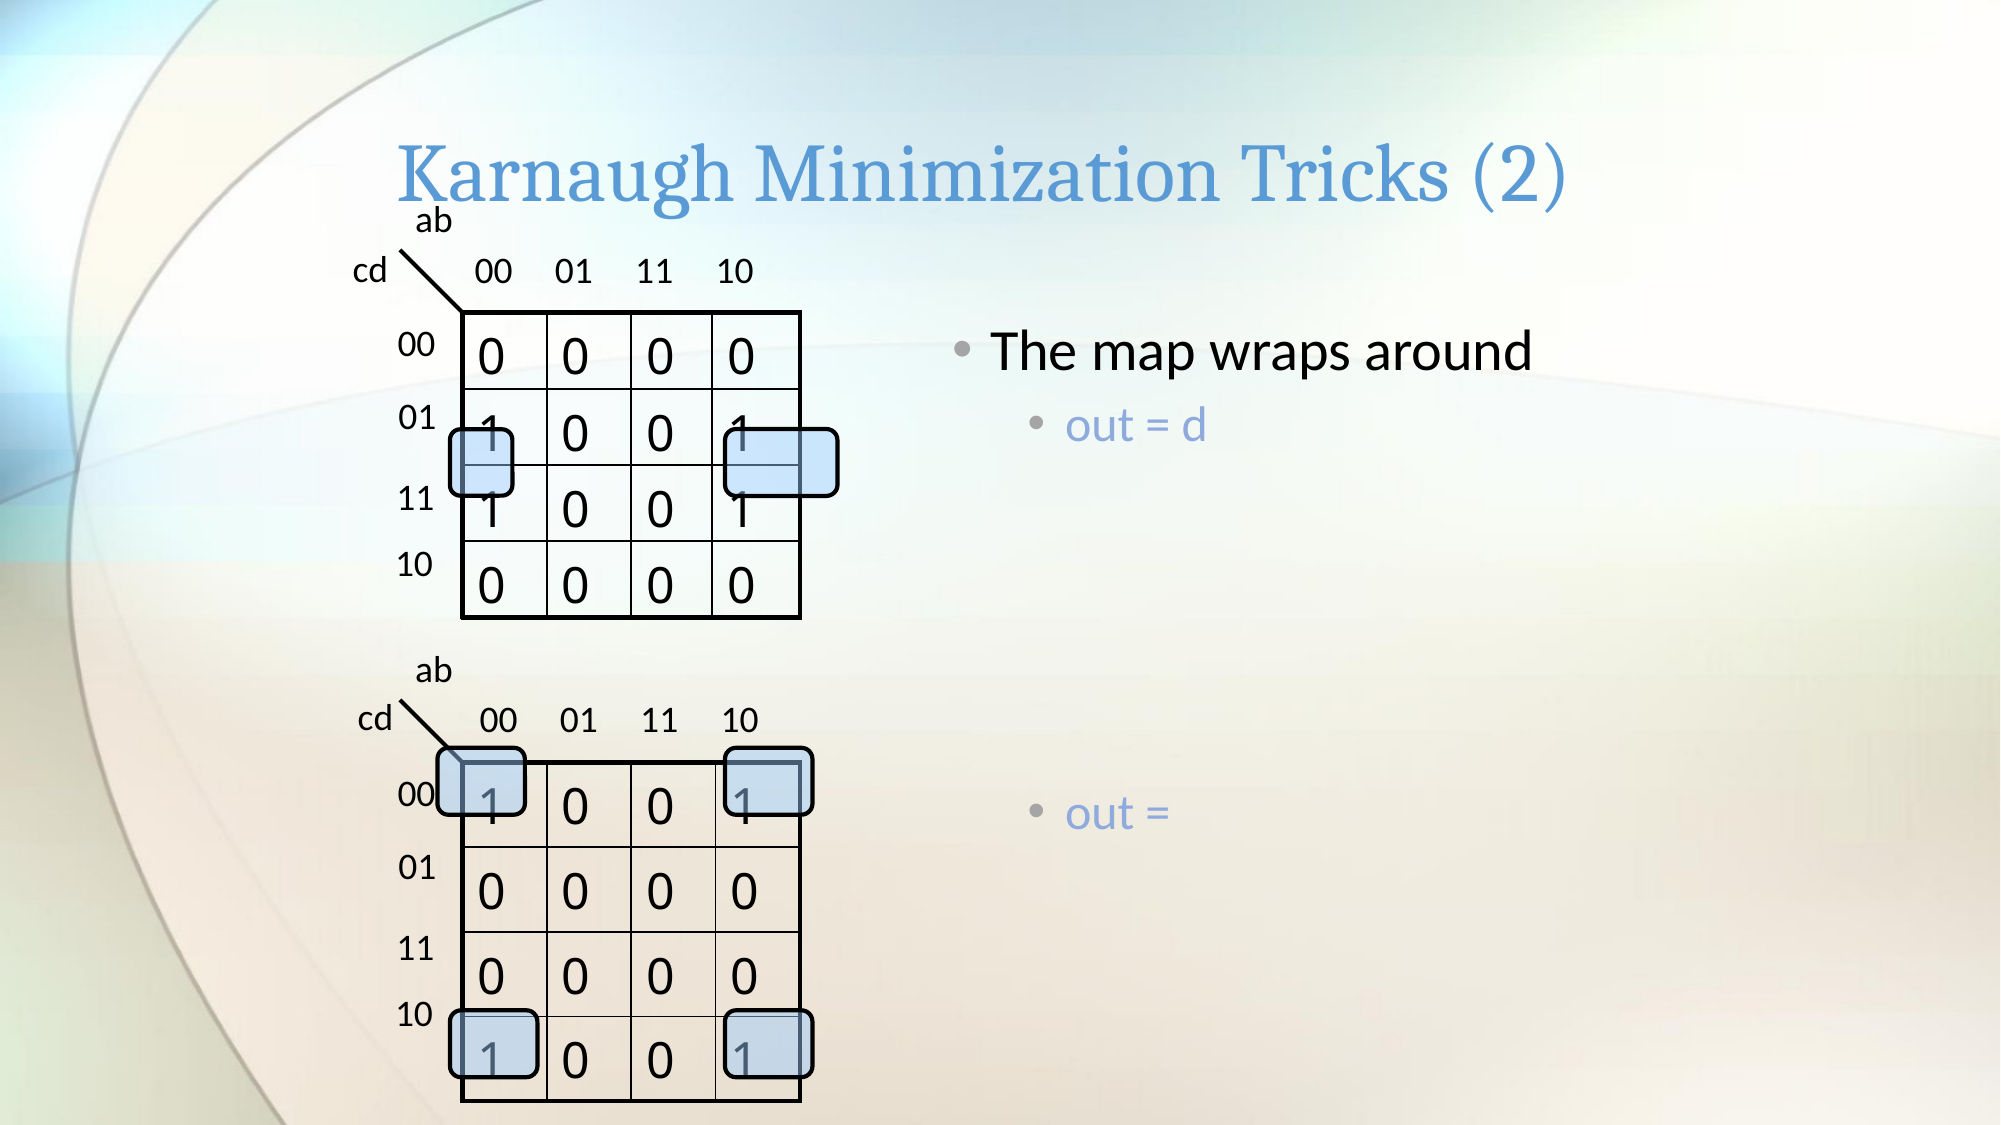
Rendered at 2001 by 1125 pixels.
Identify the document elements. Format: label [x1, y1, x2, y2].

text_box [381, 384, 513, 526]
table_cell [465, 933, 546, 1016]
picture [0, 0, 2001, 1125]
title [381, 59, 1863, 278]
text_box [380, 531, 448, 591]
table_cell [716, 848, 798, 931]
table_cell [548, 933, 630, 1016]
table_header [713, 315, 798, 388]
table_cell [632, 466, 711, 540]
table_header [548, 315, 630, 388]
table_cell [548, 390, 630, 464]
table_cell [465, 390, 546, 464]
table_header [465, 315, 546, 388]
table_cell [465, 848, 546, 931]
table_cell [632, 390, 711, 464]
table_cell [465, 466, 546, 540]
text_box [725, 428, 838, 497]
table_header [465, 765, 546, 846]
table_cell [632, 542, 711, 615]
table_cell [548, 848, 630, 931]
text_box [724, 1010, 813, 1078]
table_cell [716, 933, 798, 1016]
table_cell [632, 848, 715, 931]
table_cell [713, 390, 798, 464]
table_cell [548, 1017, 630, 1099]
text_box [382, 311, 451, 371]
table_cell [632, 1017, 715, 1099]
text_box [383, 834, 452, 895]
title [404, 248, 459, 278]
text_box [338, 187, 770, 313]
table_cell [548, 542, 630, 615]
text_box [449, 1010, 538, 1078]
table_cell [465, 542, 546, 615]
text_box [342, 637, 813, 821]
text_box [380, 981, 448, 1041]
table_header [716, 765, 798, 846]
table_cell [632, 933, 715, 1016]
table_cell [465, 1017, 546, 1099]
text_box [381, 915, 450, 976]
table_cell [713, 542, 798, 615]
table_cell [716, 1017, 798, 1099]
table_header [632, 315, 711, 388]
table_cell [713, 466, 798, 540]
table_header [632, 765, 715, 846]
table_header [548, 765, 630, 846]
table_cell [548, 466, 630, 540]
